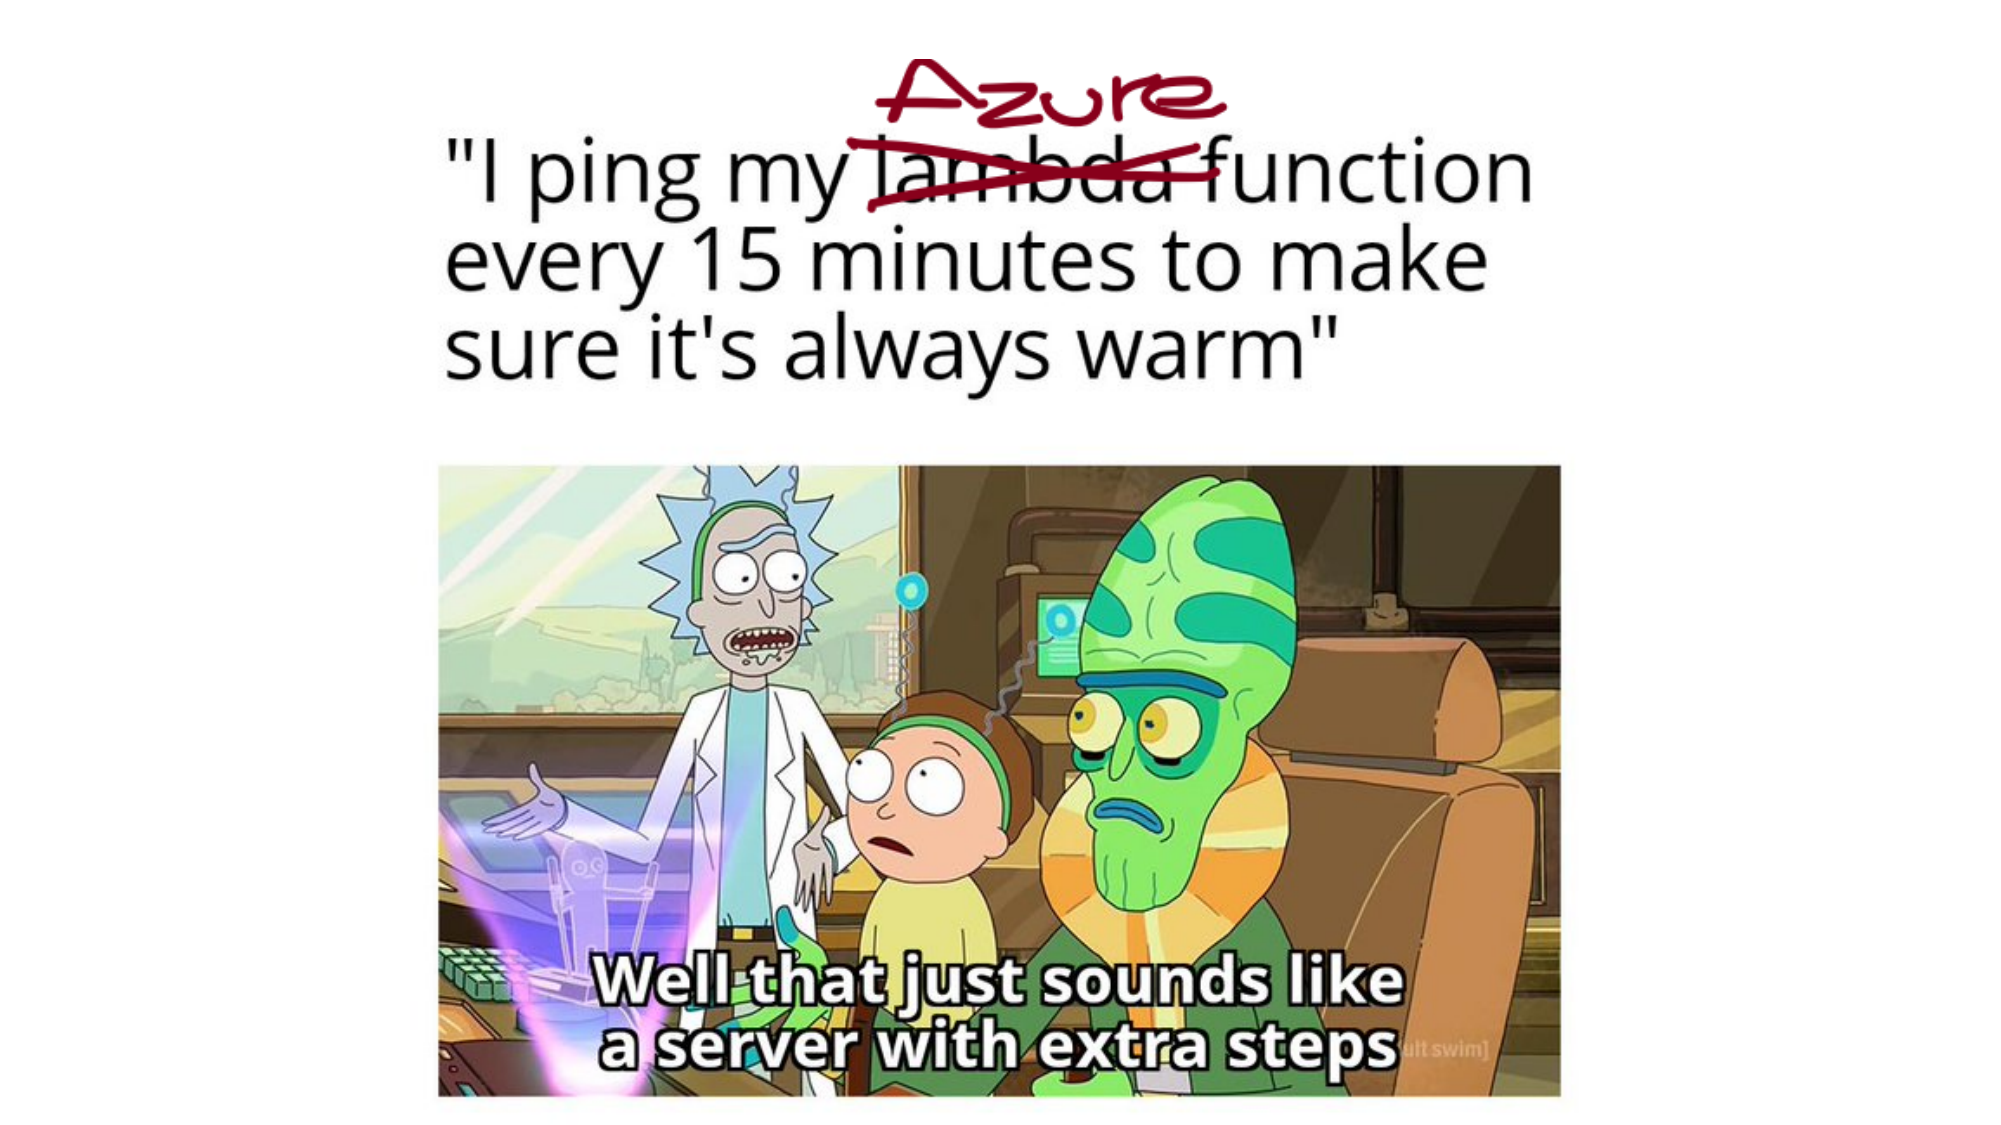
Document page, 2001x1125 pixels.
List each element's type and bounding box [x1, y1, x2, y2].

picture [397, 59, 1603, 1125]
